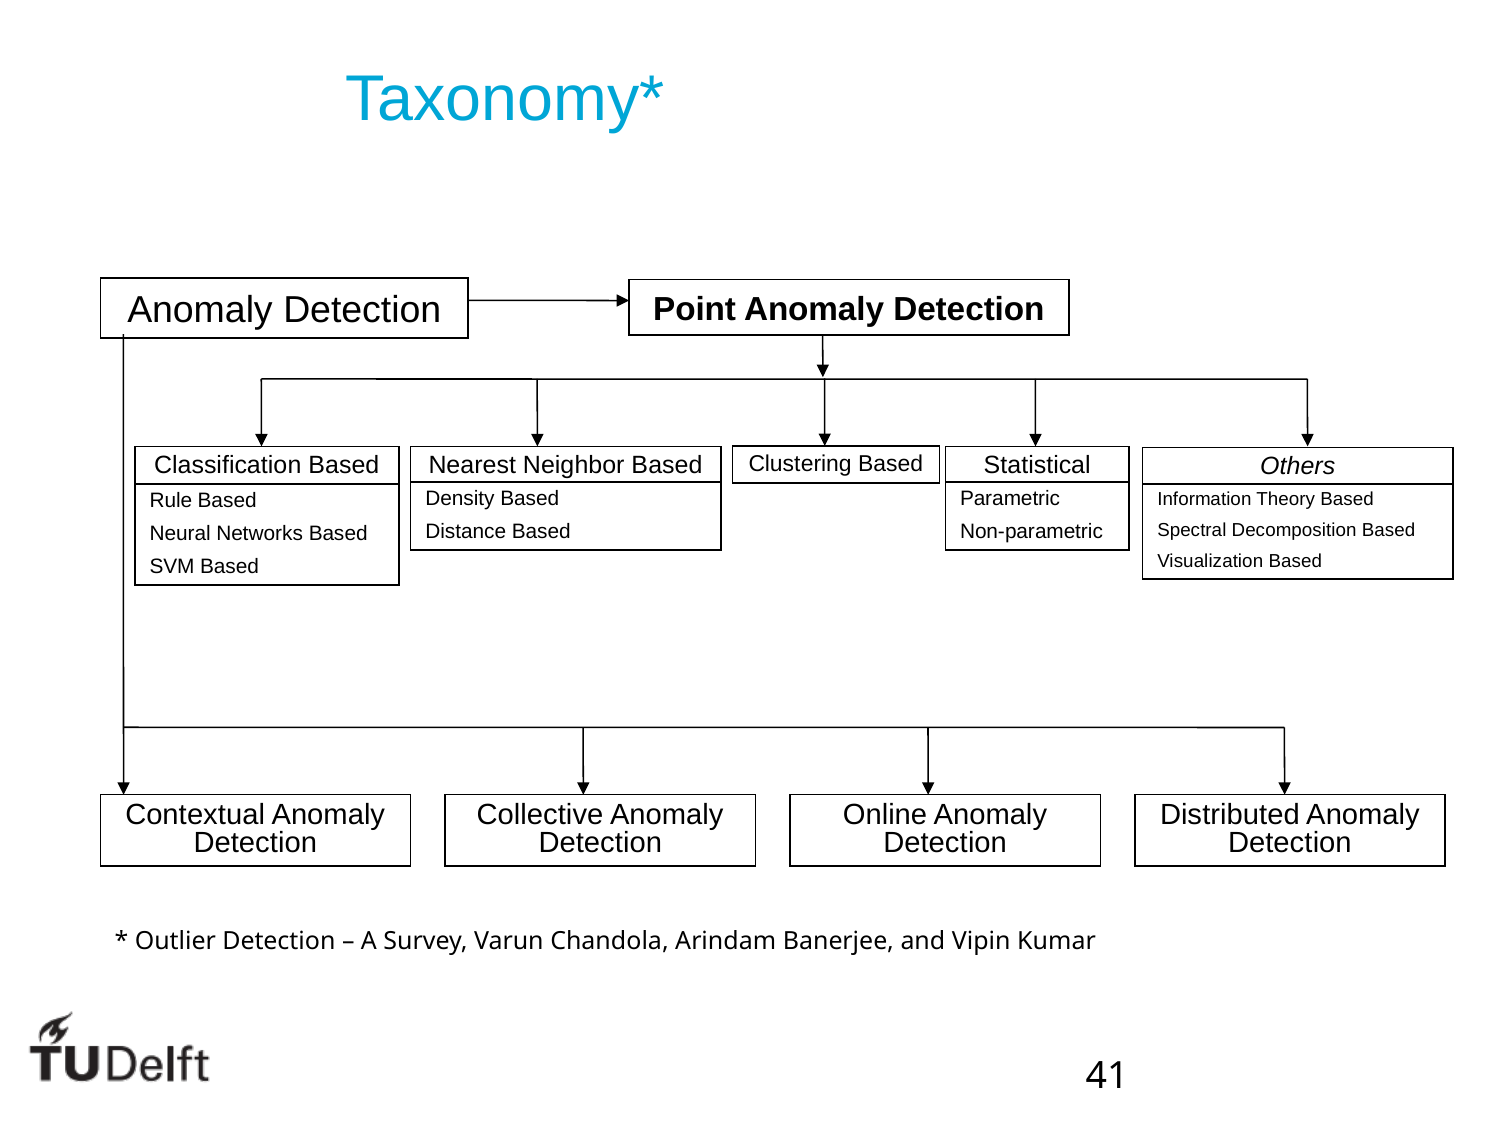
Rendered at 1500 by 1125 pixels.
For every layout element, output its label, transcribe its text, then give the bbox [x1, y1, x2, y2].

text_box * Outlier Detection – A Survey, Varun Chandola, Arindam Banerjee, and Vipin Kumar [99, 916, 1313, 962]
slide_number 41 [1075, 1046, 1425, 1106]
title Taxonomy* [345, 55, 1500, 231]
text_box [99, 277, 1454, 860]
